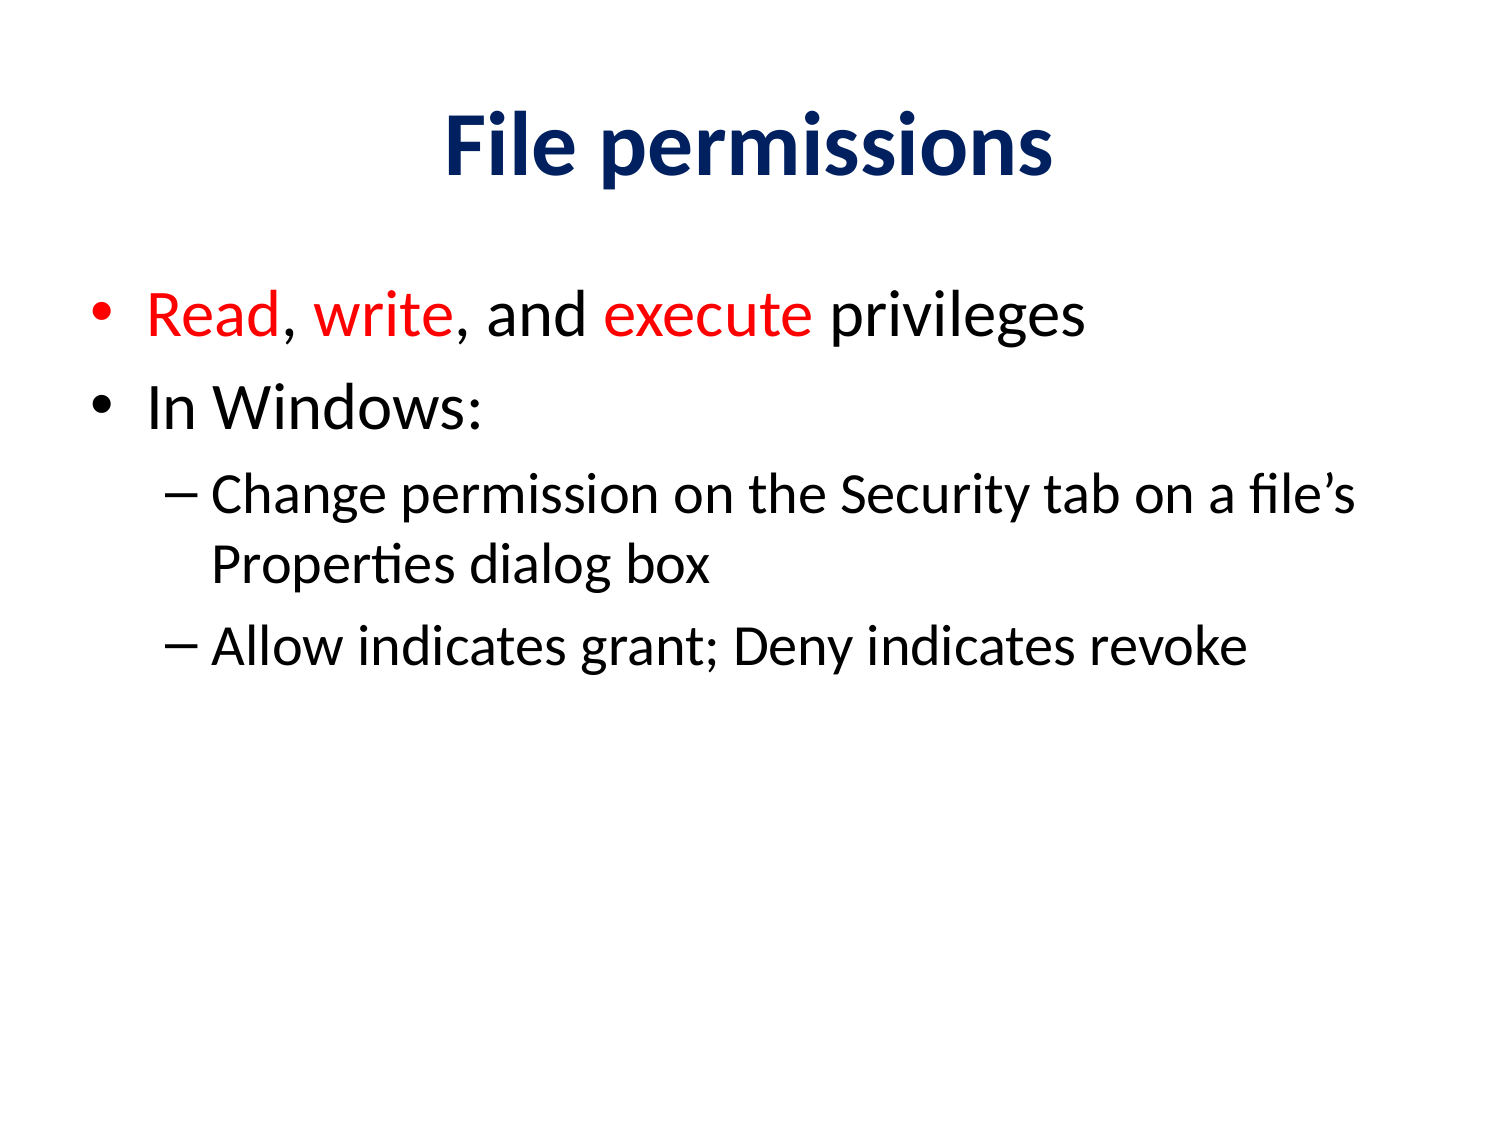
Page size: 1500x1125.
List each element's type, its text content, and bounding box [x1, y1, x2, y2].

title File permissions [75, 45, 1425, 233]
list Read, write, and execute privileges In Windows: Change permission on the Security tab on a file’s Properties dialog box Allow indicates grant; Deny indicates revoke [75, 262, 1425, 1005]
